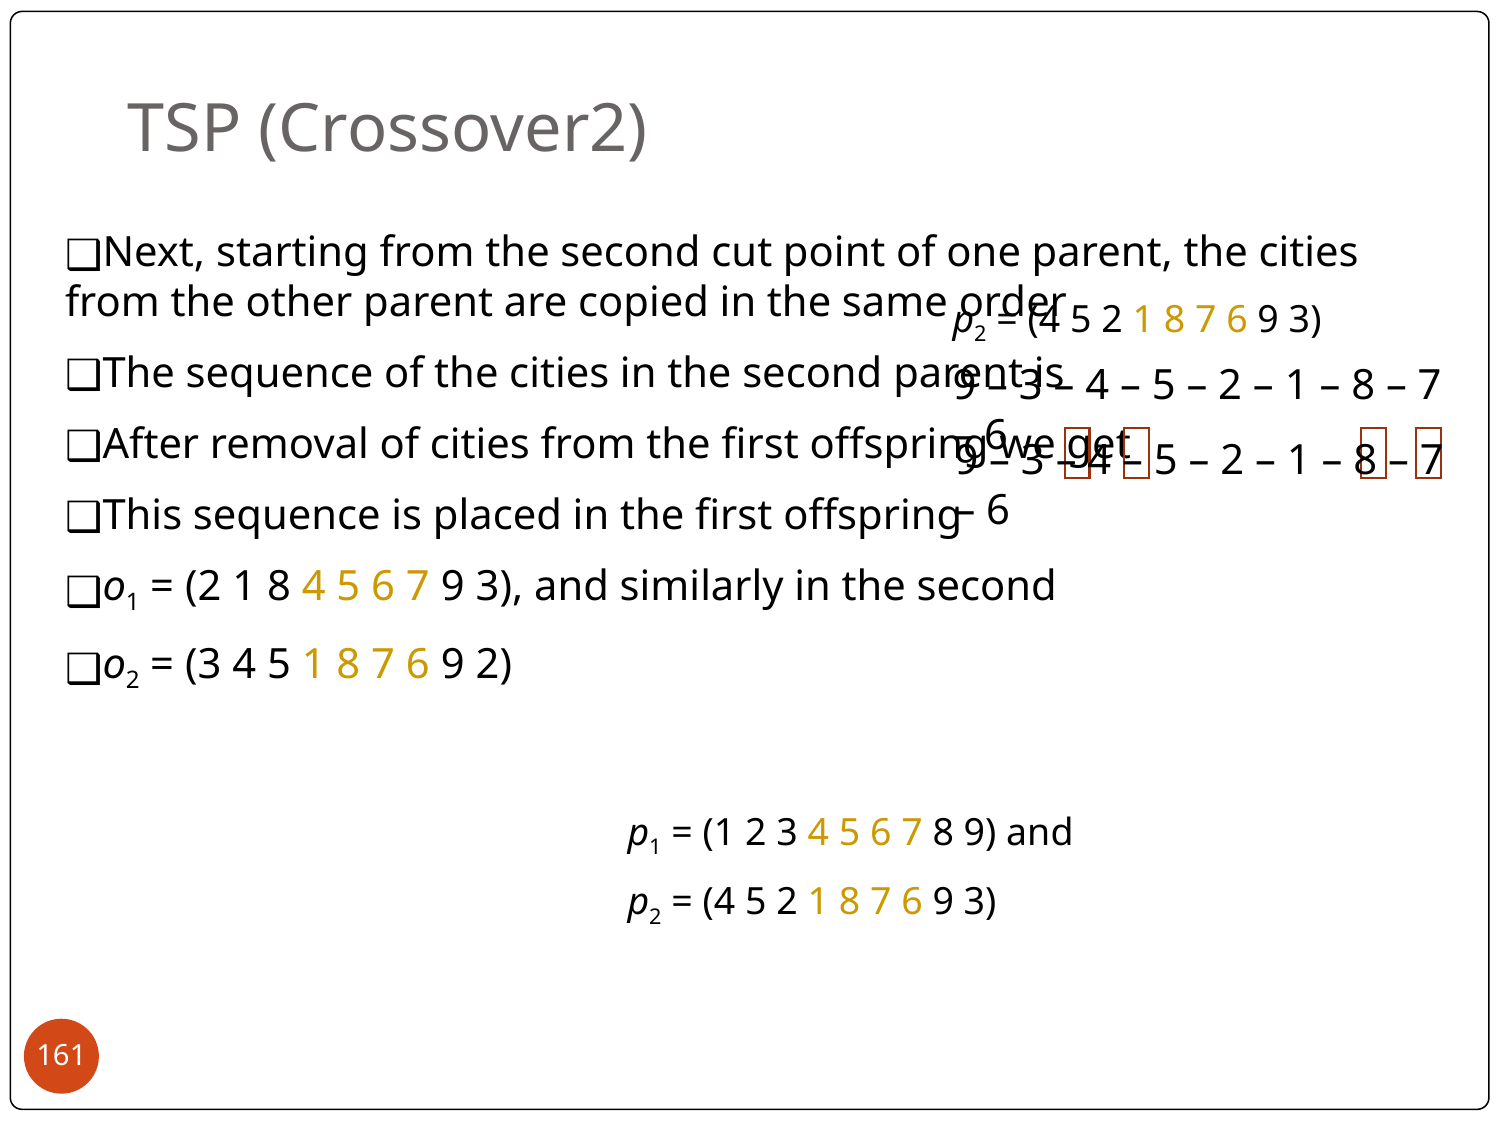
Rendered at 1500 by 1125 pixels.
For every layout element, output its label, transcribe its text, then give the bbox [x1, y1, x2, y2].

text_box ‹#› [23, 1018, 99, 1094]
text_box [937, 287, 1461, 416]
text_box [939, 424, 1463, 491]
title TSP (Crossover2) [112, 75, 1300, 181]
text_box p1 = (1 2 3 4 5 6 7 8 9) and p2 = (4 5 2 1 8 7 6 9 3) [612, 799, 1363, 929]
text_box Next, starting from the second cut point of one parent, the cities from the other parent are copied in the same order The sequence of the cities in the second parent is After removal of cities from the first offspring we get This sequence is placed in the first offspring o1 = (2 1 8 4 5 6 7 9 3), and similarly in the second o2 = (3 4 5 1 8 7 6 9 2) [49, 217, 1413, 713]
